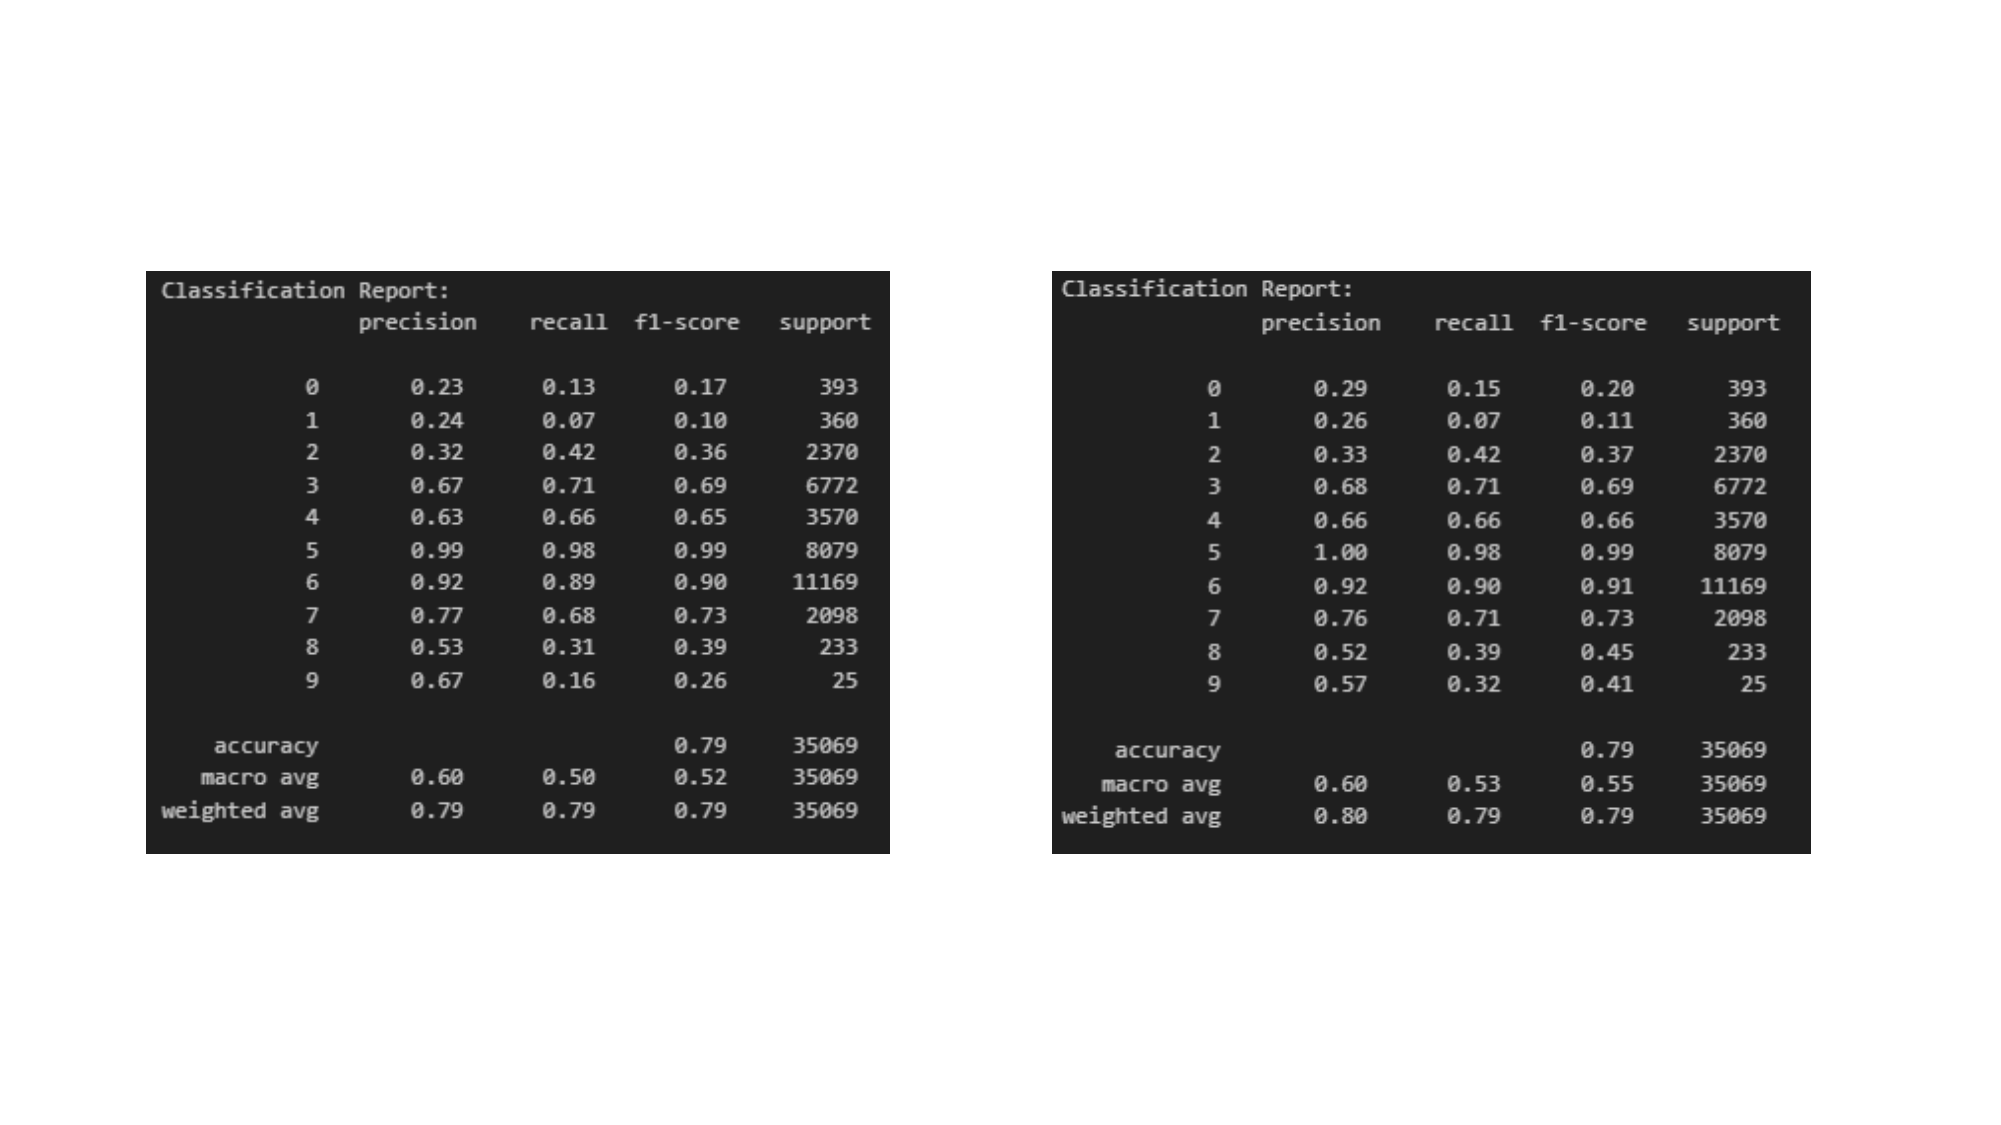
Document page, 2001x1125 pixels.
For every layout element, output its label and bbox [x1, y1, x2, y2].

picture [1052, 271, 1811, 854]
picture [146, 271, 890, 854]
